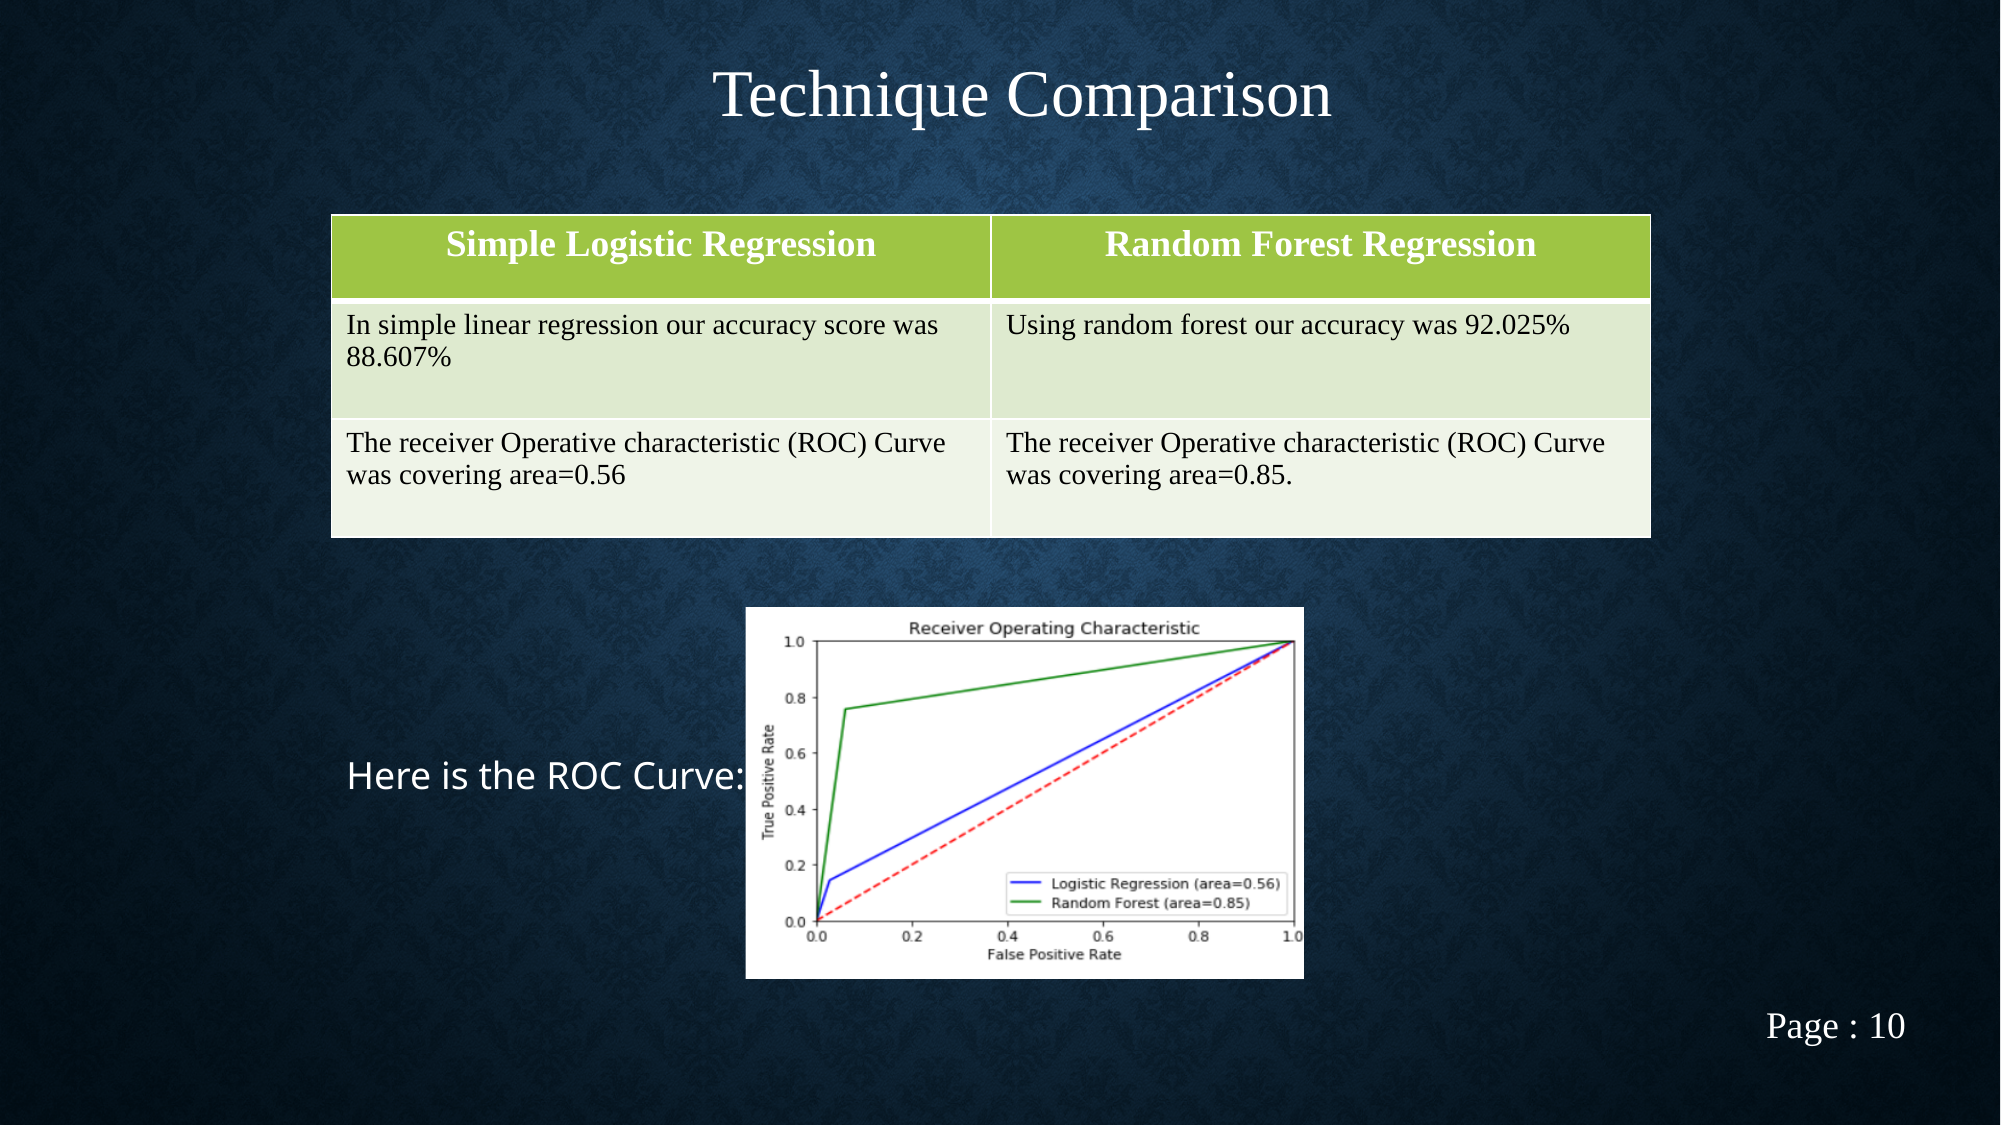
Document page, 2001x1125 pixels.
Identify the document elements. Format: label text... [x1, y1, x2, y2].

table_header Simple Logistic Regression [332, 216, 990, 298]
text_box Page : 10 [1751, 994, 1943, 1054]
picture [745, 607, 1305, 980]
text_box Technique Comparison [697, 39, 1352, 145]
table_cell The receiver Operative characteristic (ROC) Curve was covering area=0.56 [332, 420, 990, 536]
table_cell In simple linear regression our accuracy score was 88.607% [332, 304, 990, 418]
table_cell The receiver Operative characteristic (ROC) Curve was covering area=0.85. [992, 420, 1650, 536]
table_header Random Forest Regression [992, 216, 1650, 298]
table_cell Using random forest our accuracy was 92.025% [992, 304, 1650, 418]
text_box Here is the ROC Curve: [331, 737, 738, 811]
